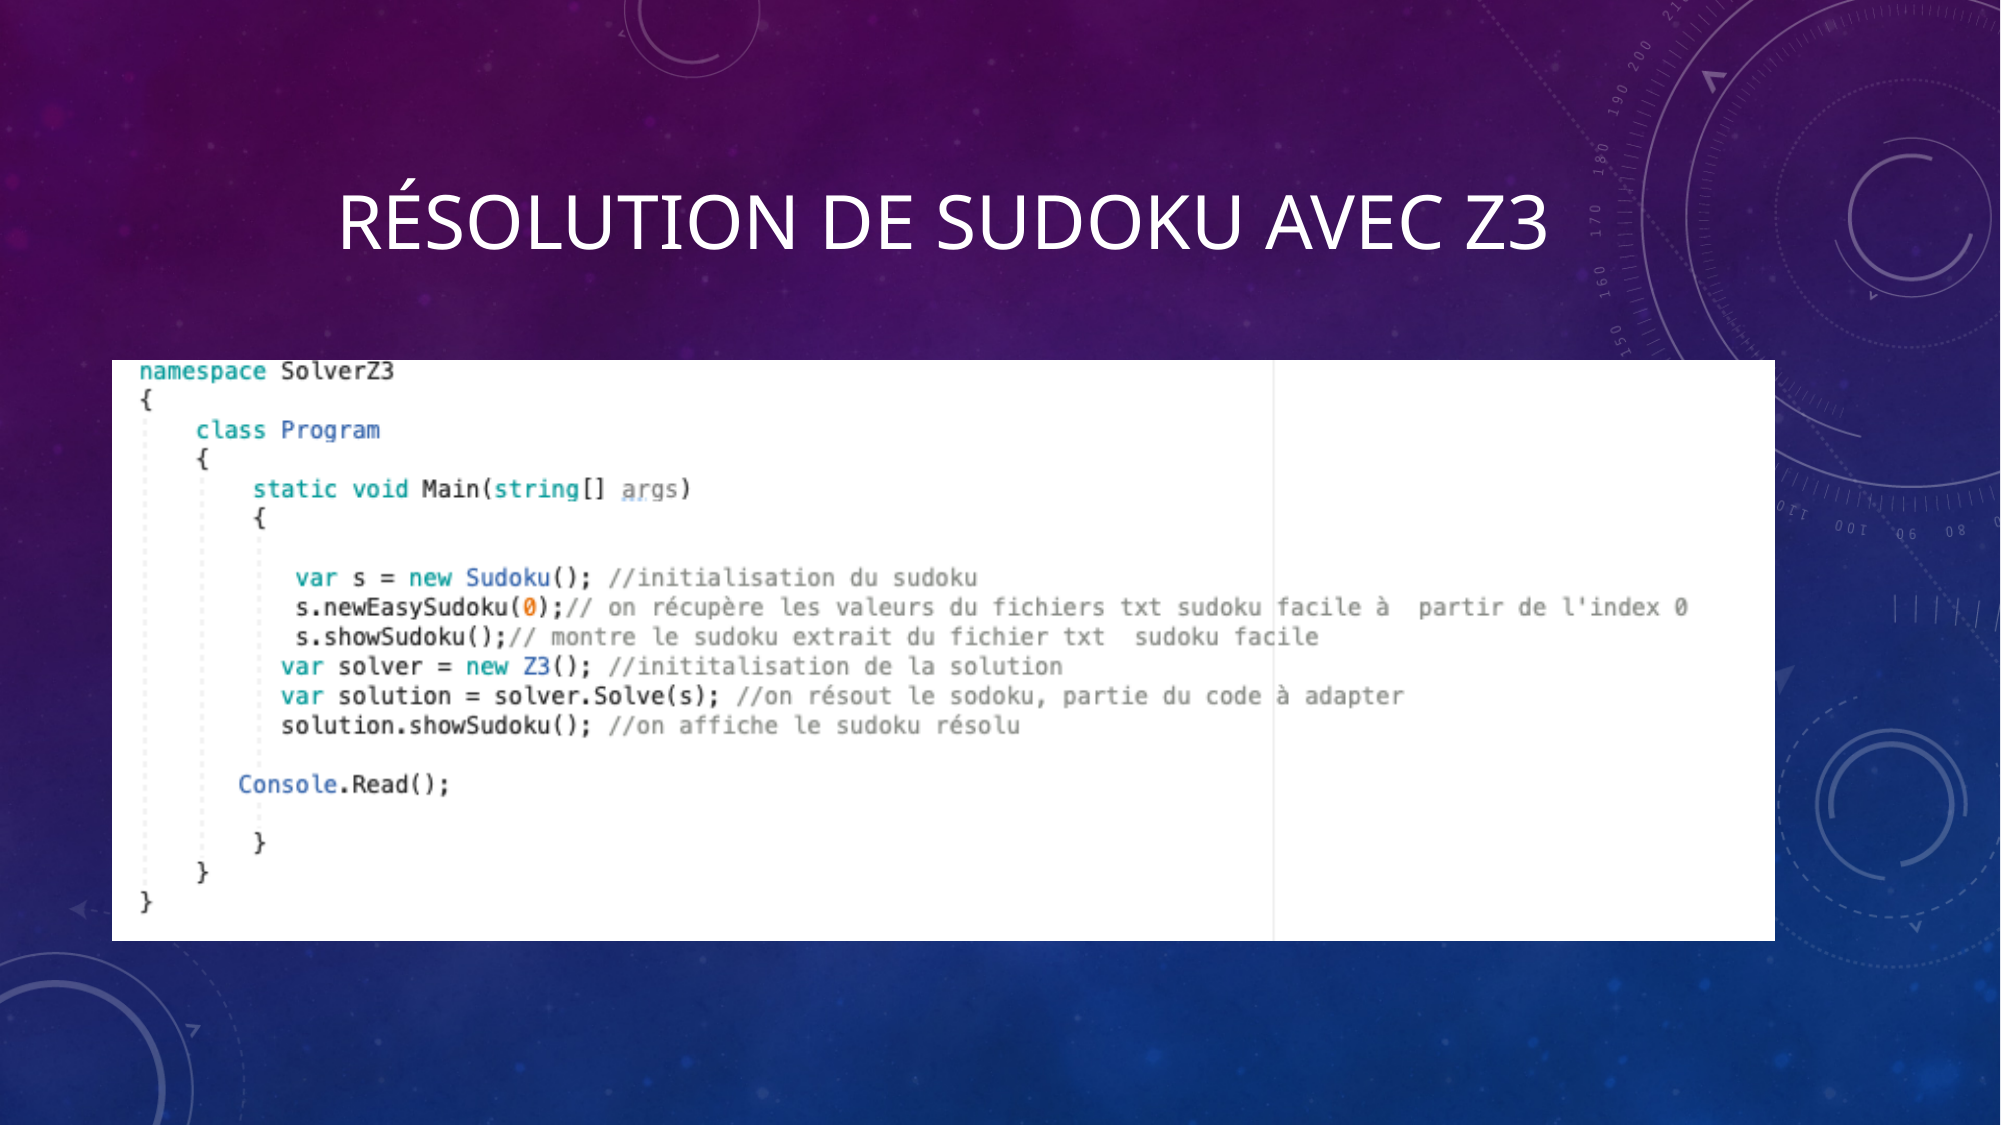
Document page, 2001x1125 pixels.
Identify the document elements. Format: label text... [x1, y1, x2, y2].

picture [0, 0, 2001, 1125]
title Résolution de sudoku avec z3 [112, 99, 1775, 339]
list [112, 360, 1775, 941]
